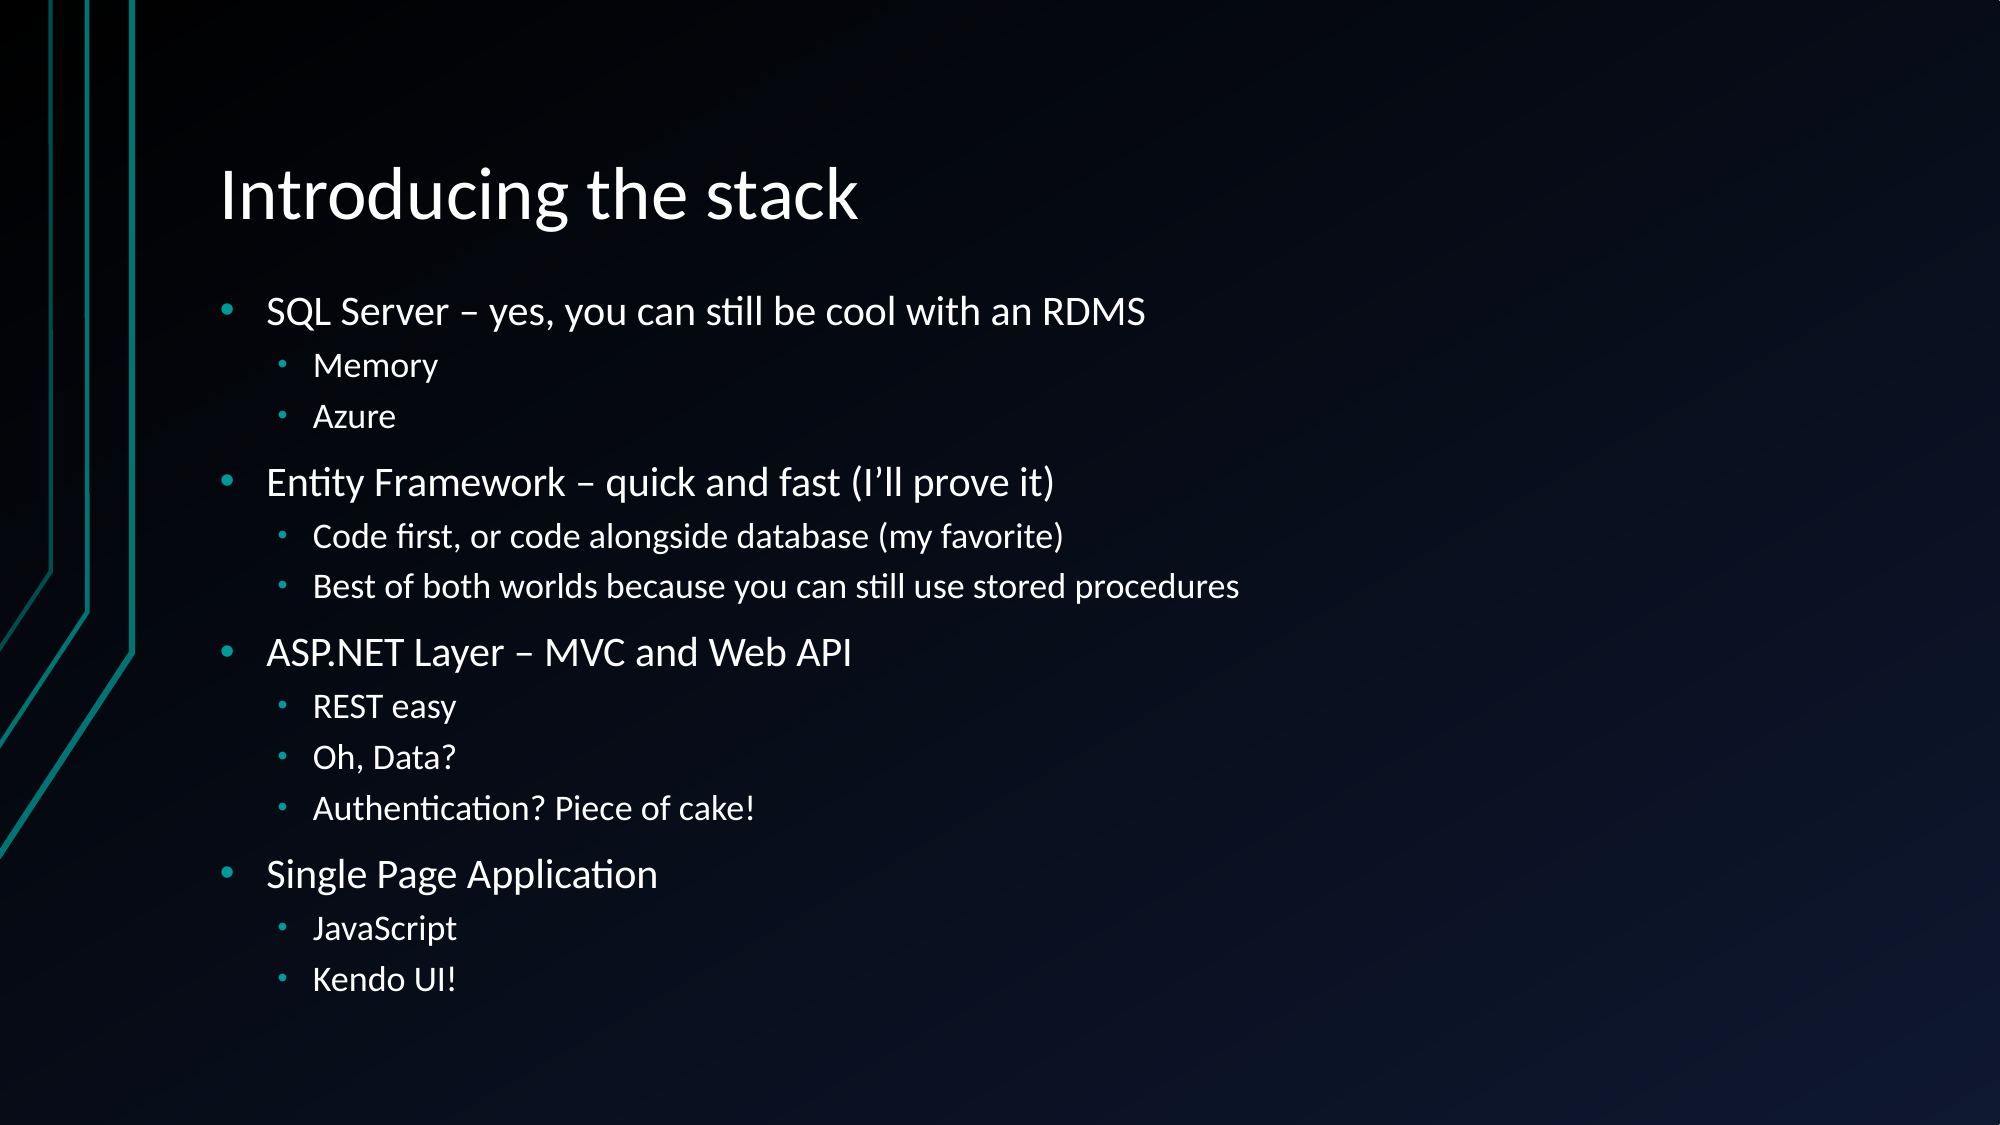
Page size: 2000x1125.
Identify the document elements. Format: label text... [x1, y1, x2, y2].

list SQL Server – yes, you can still be cool with an RDMS Memory Azure Entity Framework – quick and fast (I’ll prove it) Code first, or code alongside database (my favorite) Best of both worlds because you can still use stored procedures ASP.NET Layer – MVC and Web API REST easy Oh, Data? Authentication? Piece of cake! Single Page Application JavaScript Kendo UI! [199, 279, 1900, 1012]
title Introducing the stack [199, 45, 1900, 246]
